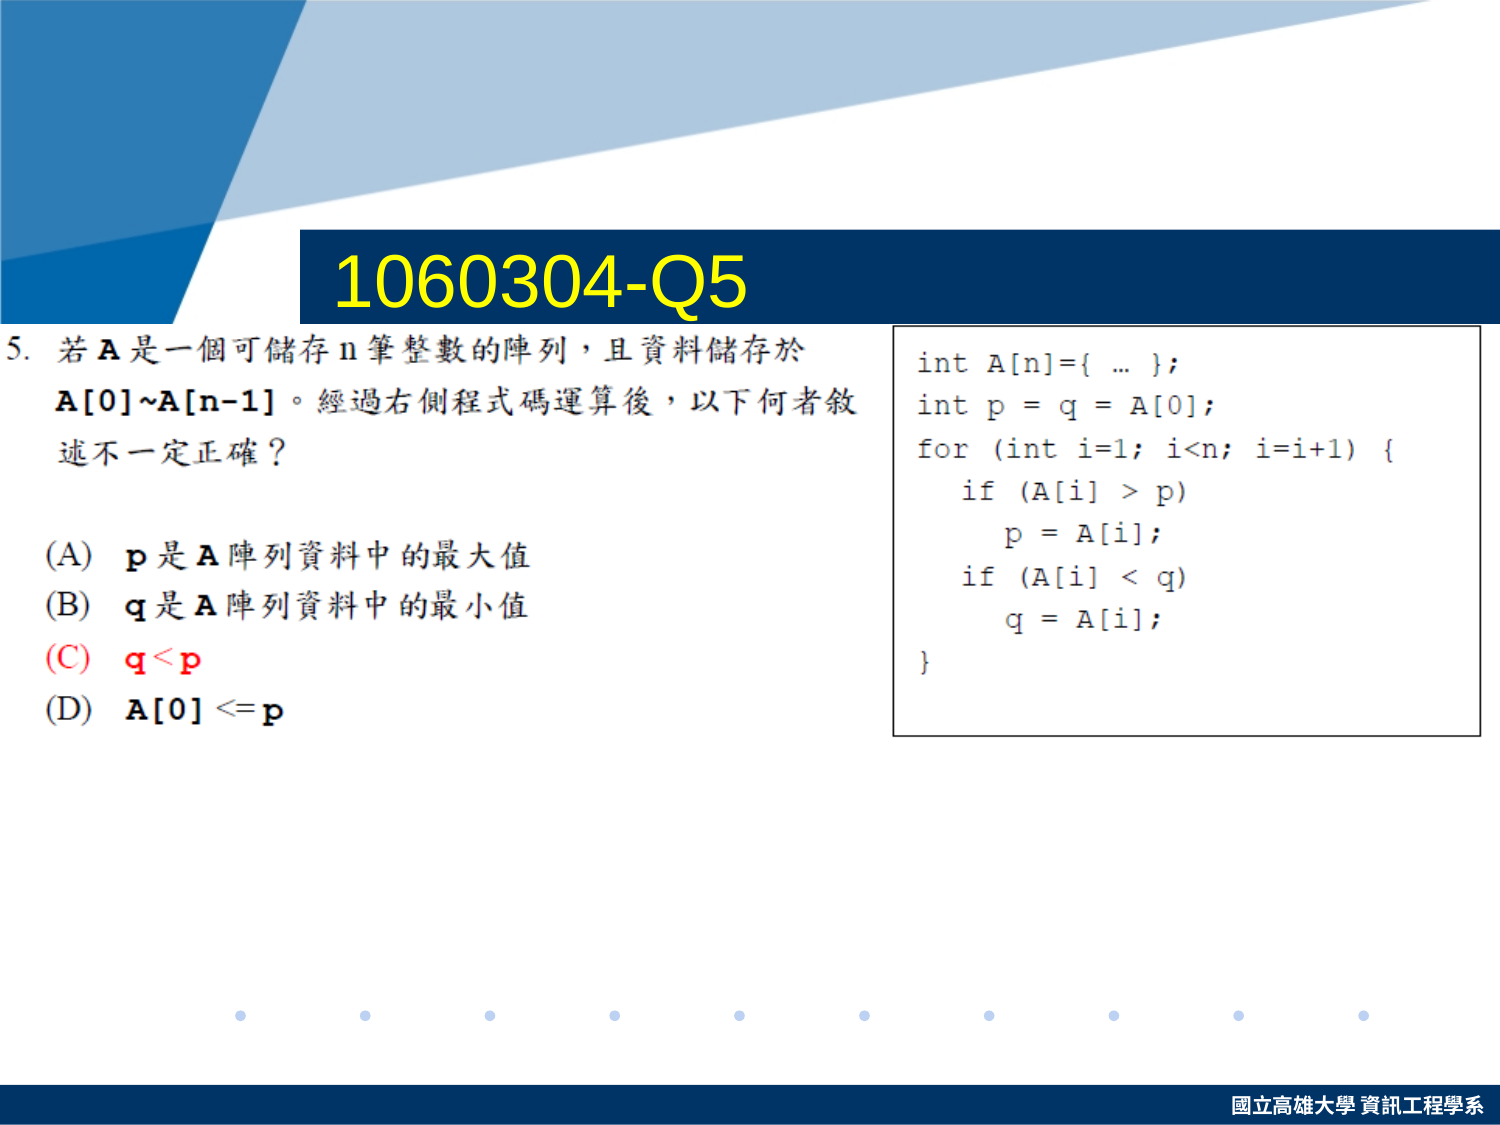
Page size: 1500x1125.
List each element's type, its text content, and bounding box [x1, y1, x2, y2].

title 1060304-Q5 [300, 229, 1500, 324]
picture [0, 0, 1500, 842]
